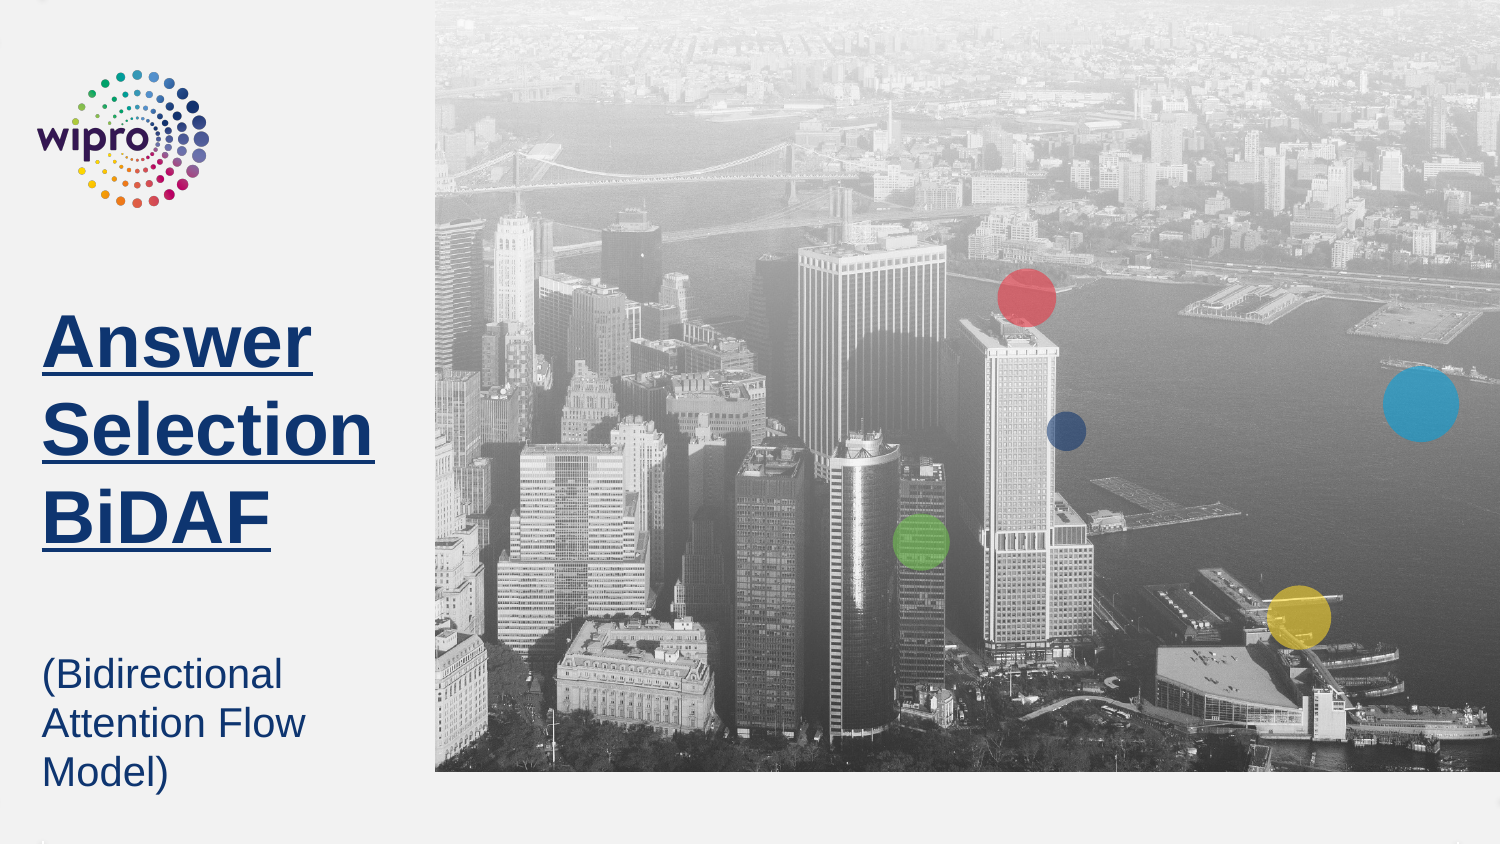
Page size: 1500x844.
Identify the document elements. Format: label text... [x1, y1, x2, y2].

picture [435, 0, 1500, 772]
picture [36, 70, 210, 209]
title Answer Selection BiDAF (Bidirectional Attention Flow Model) [41, 289, 950, 752]
